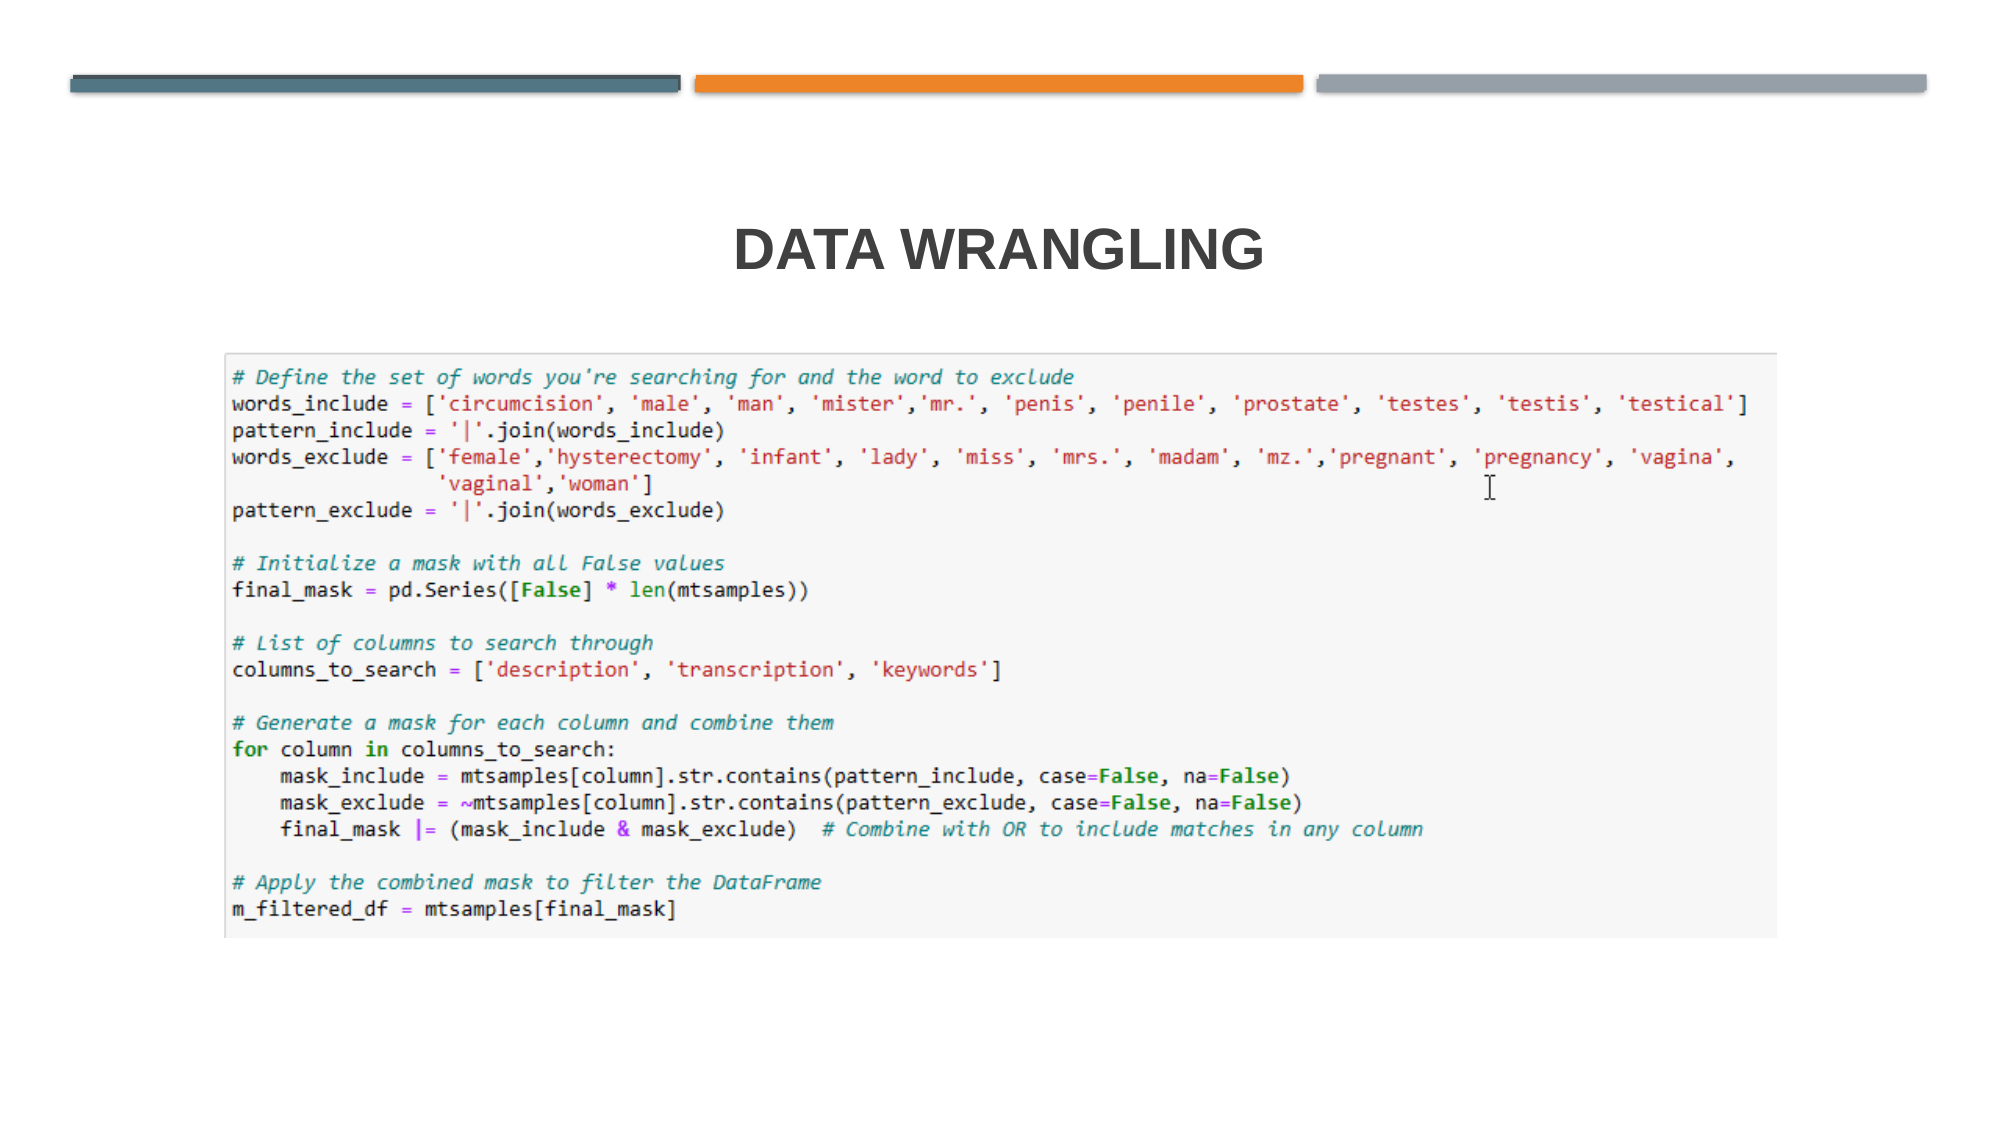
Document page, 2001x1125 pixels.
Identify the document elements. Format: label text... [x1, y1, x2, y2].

title Data Wrangling [249, 187, 1750, 290]
picture [222, 349, 1777, 938]
